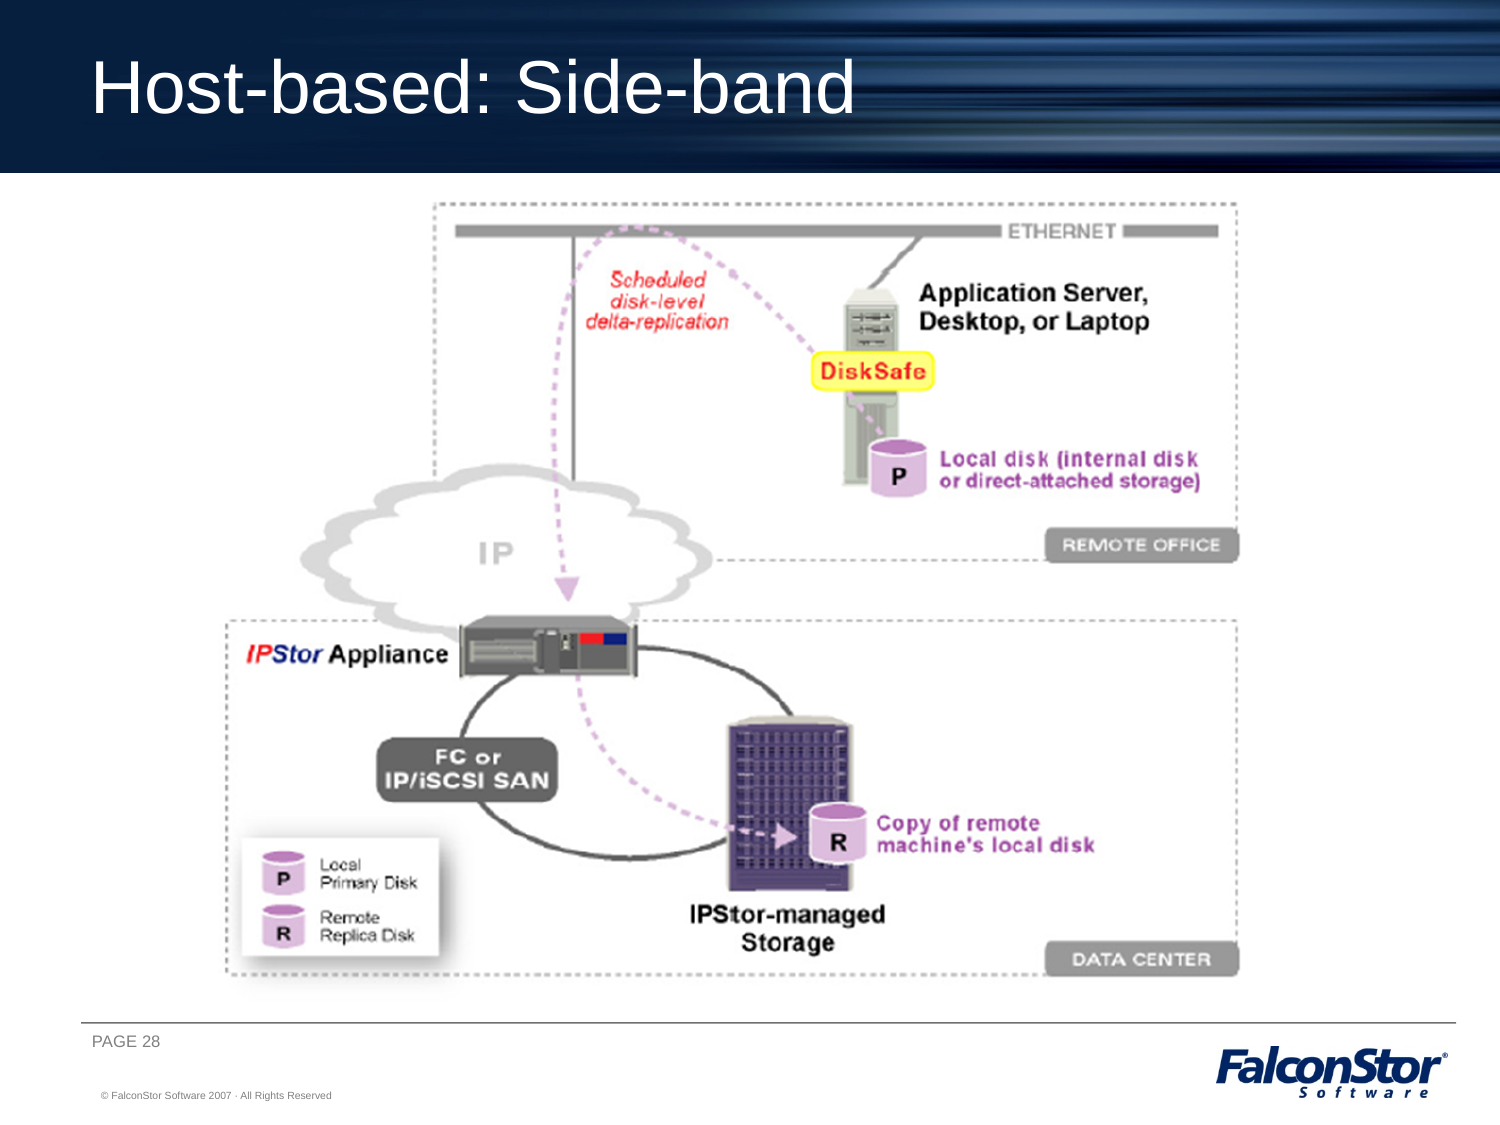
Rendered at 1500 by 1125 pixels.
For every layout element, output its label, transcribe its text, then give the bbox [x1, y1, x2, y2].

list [174, 184, 1301, 1019]
picture [0, 0, 1500, 173]
title Host-based: Side-band [75, 0, 1425, 168]
picture [1216, 1046, 1448, 1098]
